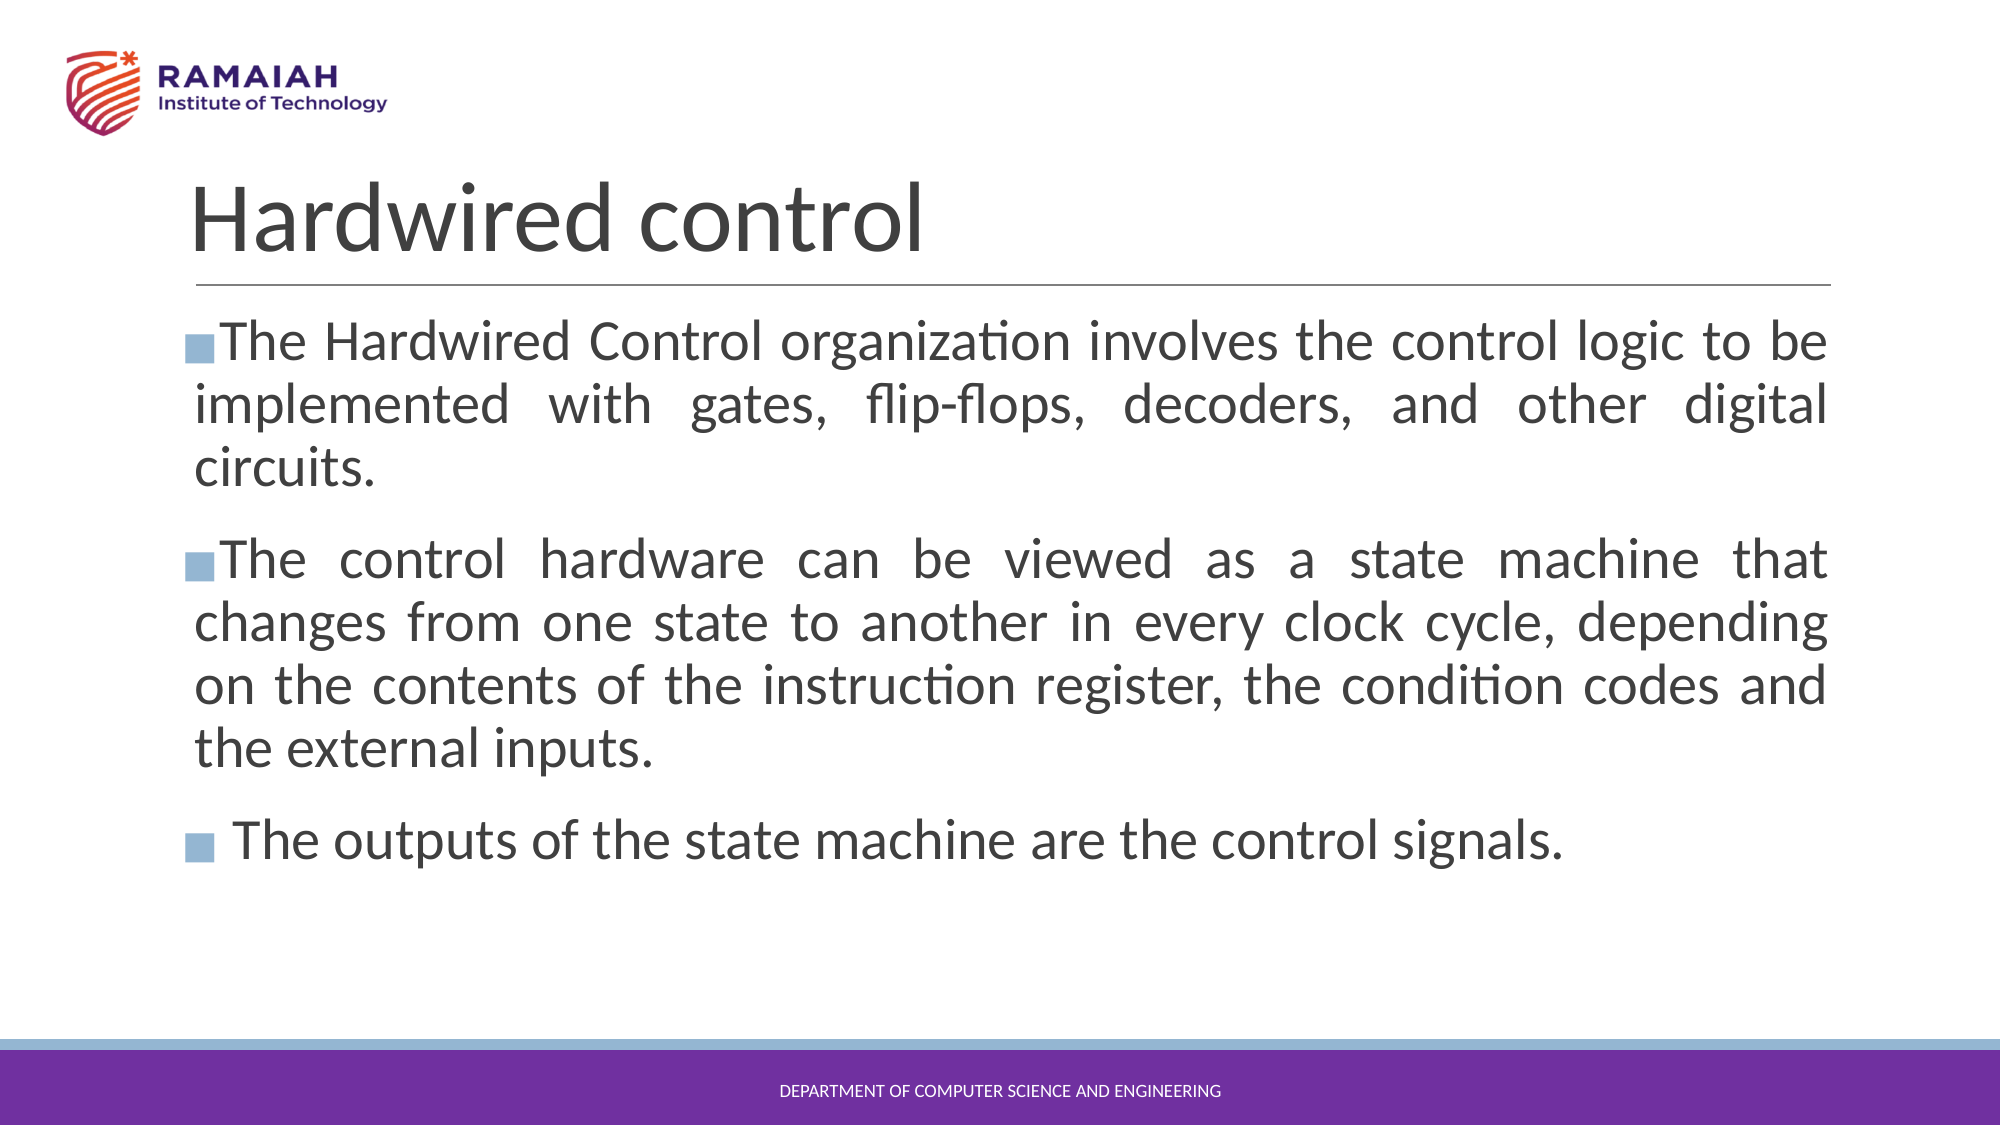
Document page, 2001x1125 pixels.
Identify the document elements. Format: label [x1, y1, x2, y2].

list [179, 302, 1830, 963]
text_box [174, 146, 1825, 281]
picture [28, 5, 429, 166]
text_box [604, 1059, 1396, 1120]
